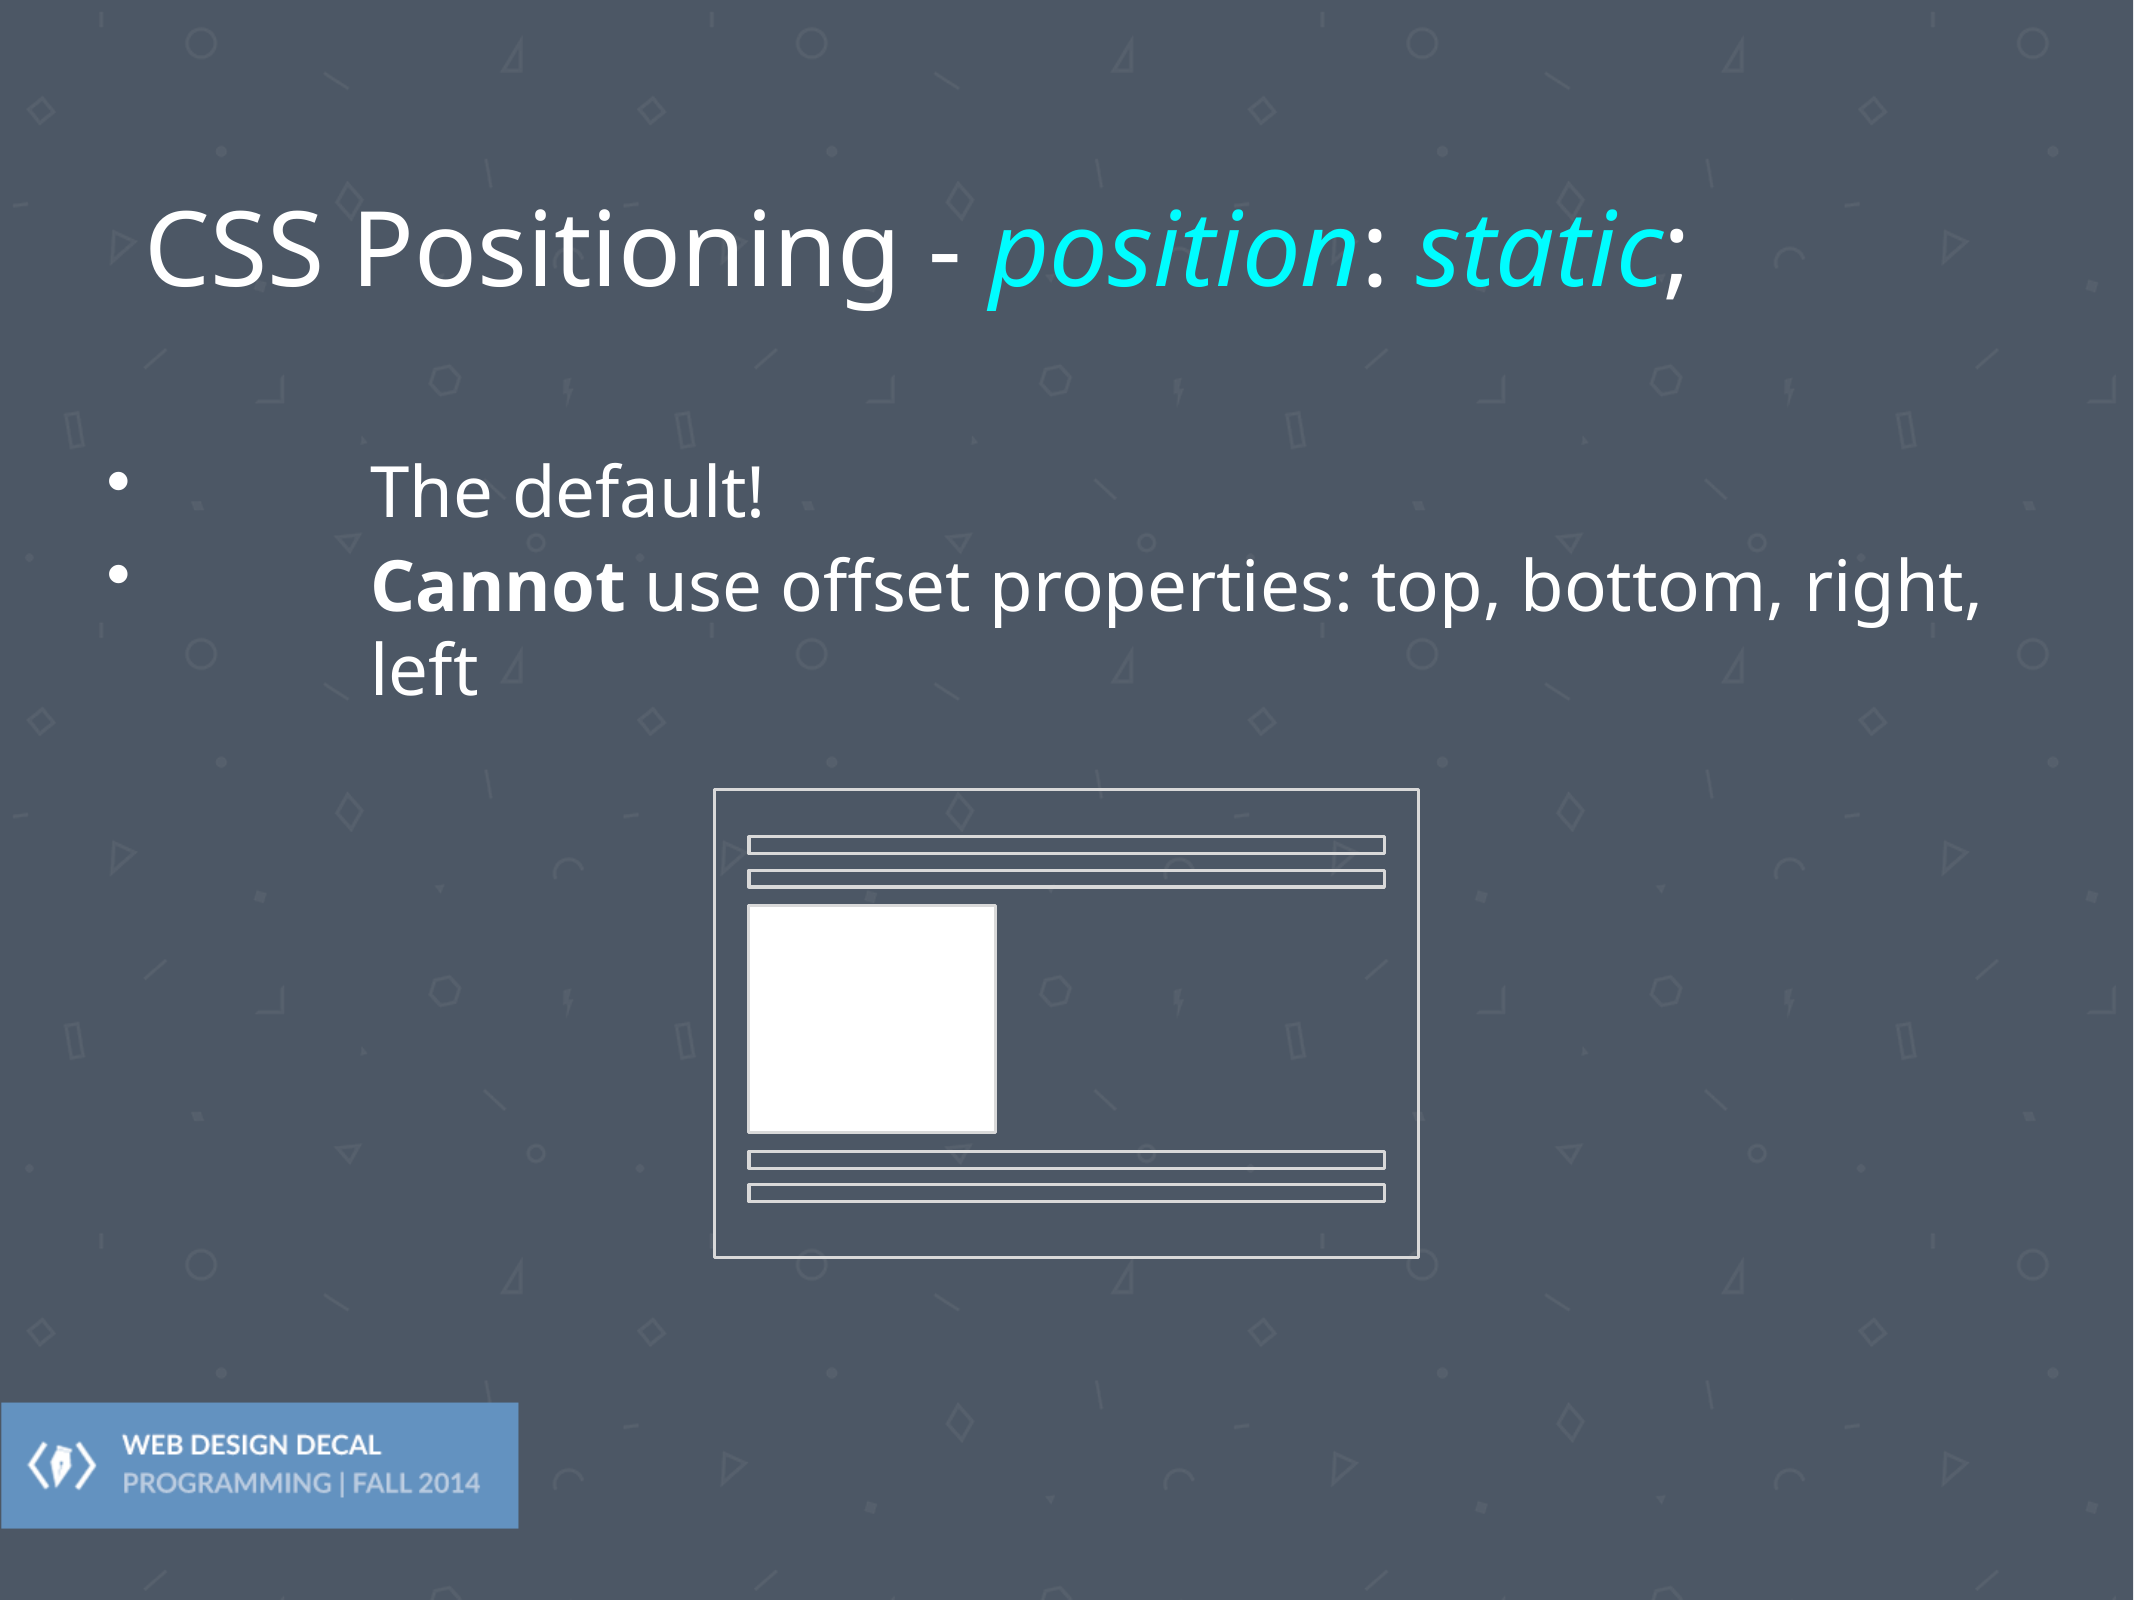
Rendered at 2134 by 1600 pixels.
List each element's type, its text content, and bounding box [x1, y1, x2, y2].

text_box [748, 905, 996, 1133]
text_box [748, 870, 1385, 888]
list The default! Cannot use offset properties: top, bottom, right, left [106, 446, 2093, 1600]
picture [0, 0, 2134, 1600]
text_box [748, 1151, 1385, 1169]
text_box [714, 789, 1419, 1258]
text_box [748, 836, 1385, 854]
title CSS Positioning - position: static; [106, 181, 2028, 446]
text_box [748, 1184, 1385, 1202]
